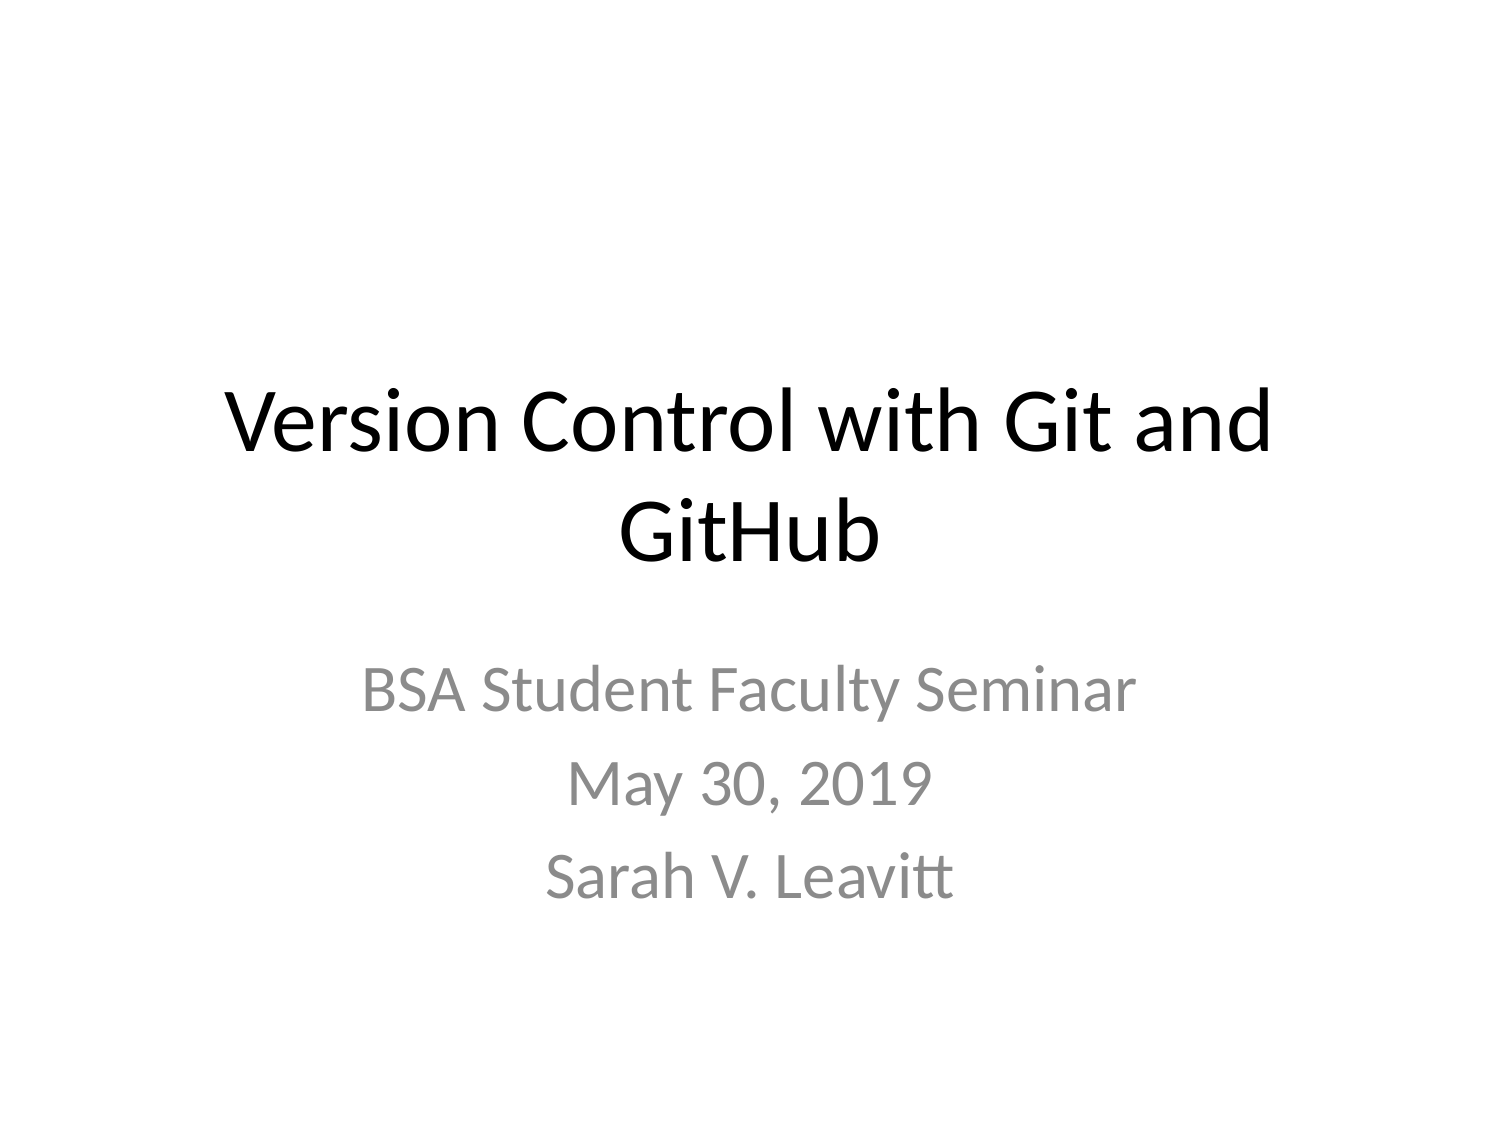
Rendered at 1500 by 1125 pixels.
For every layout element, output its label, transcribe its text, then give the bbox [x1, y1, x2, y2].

title Version Control with Git and GitHub [112, 349, 1388, 591]
subtitle BSA Student Faculty Seminar May 30, 2019 Sarah V. Leavitt [225, 637, 1275, 925]
